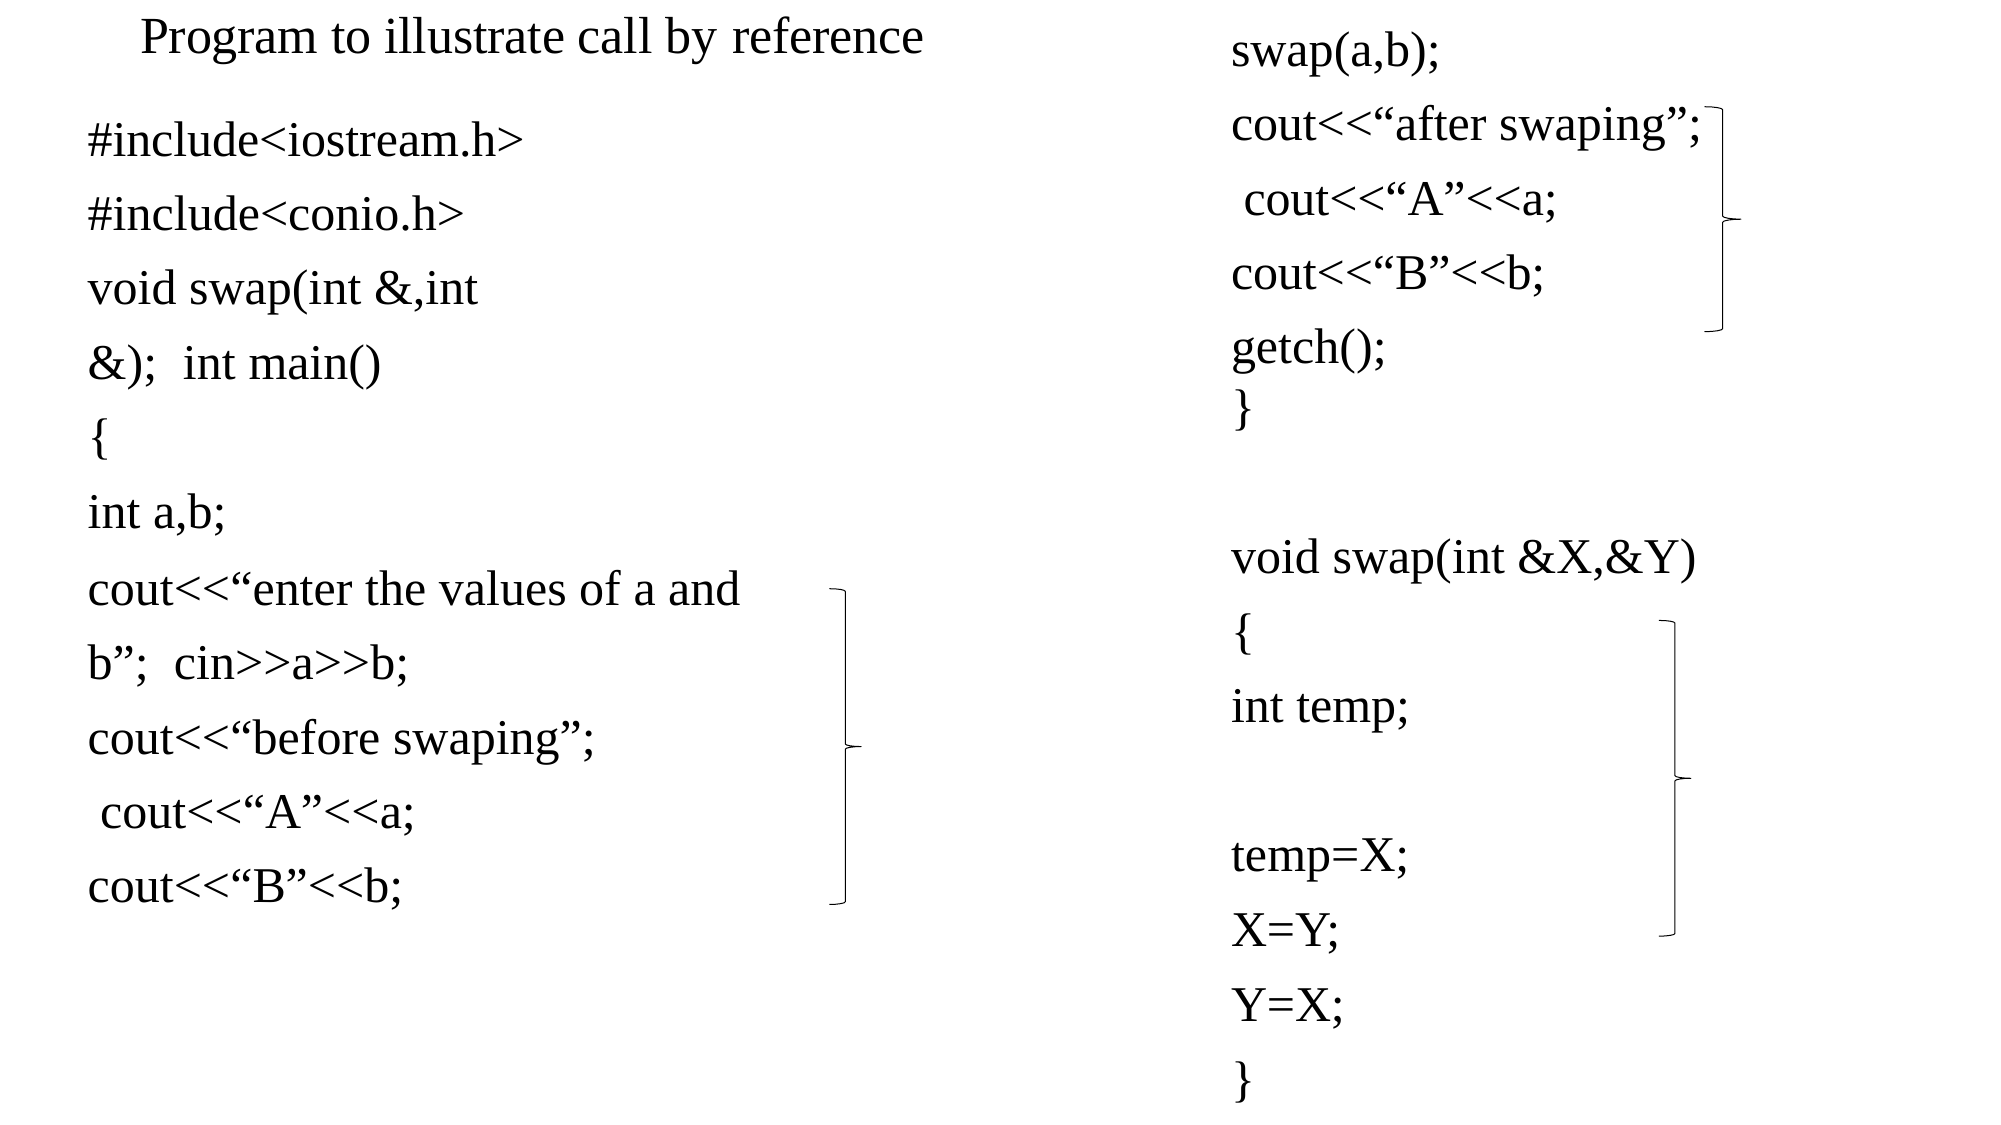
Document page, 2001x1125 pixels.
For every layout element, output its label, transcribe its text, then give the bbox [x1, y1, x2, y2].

title swap(a,b); cout<<“after swaping”; cout<<“A”<<a; cout<<“B”<<b; getch(); [1228, 0, 1705, 374]
text_box } [1228, 372, 1258, 435]
text_box [1658, 620, 1691, 937]
text_box Program to illustrate call by reference #include<iostream.h> #include<conio.h> void swap(int &,int &); int main() { int a,b; [85, 0, 932, 539]
text_box [829, 588, 862, 905]
text_box [1704, 106, 1741, 332]
text_box cout<<“enter the values of a and b”; cin>>a>>b; cout<<“before swaping”; cout<<“A”<<a; cout<<“B”<<b; [85, 538, 815, 913]
text_box void swap(int &X,&Y) { int temp; temp=X; X=Y; Y=X; } [1228, 506, 1699, 1107]
